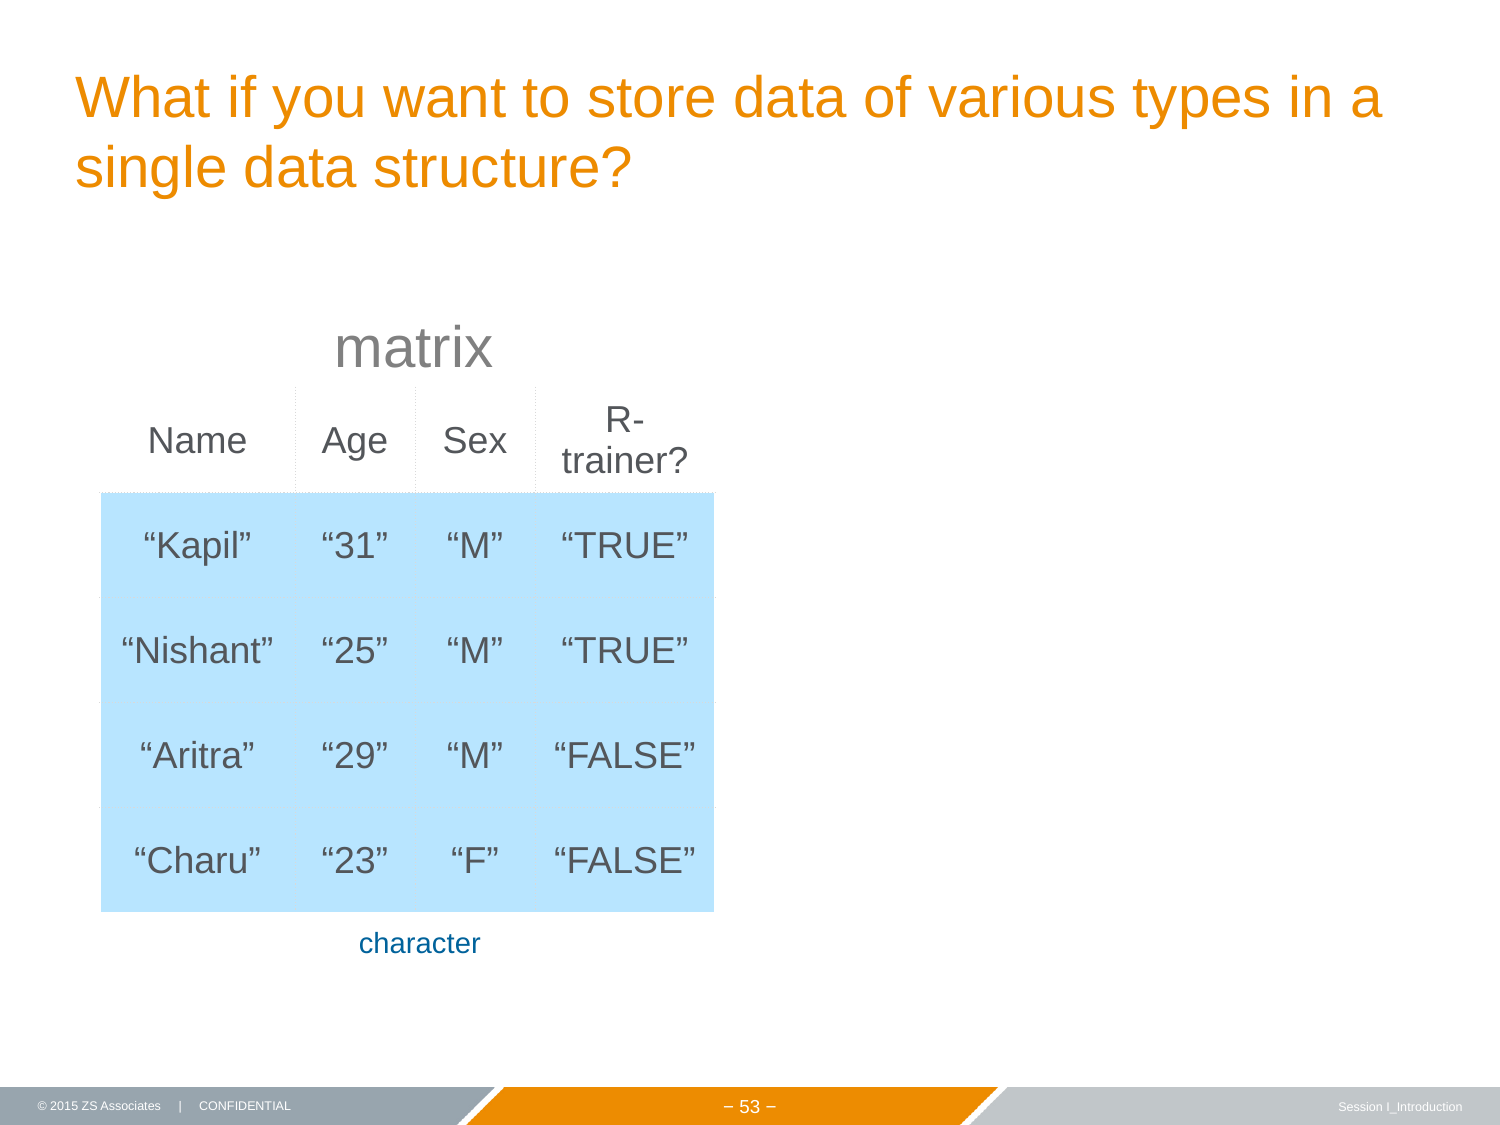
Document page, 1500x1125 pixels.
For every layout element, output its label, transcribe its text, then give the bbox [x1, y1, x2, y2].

table_cell “23” [295, 808, 415, 912]
table_cell “Charu” [101, 808, 295, 912]
table_cell “TRUE” [535, 598, 714, 703]
table_cell “FALSE” [535, 703, 714, 808]
table_header Sex [415, 388, 535, 493]
picture [0, 1087, 1500, 1125]
table_header R-trainer? [535, 388, 714, 493]
table_header Name [101, 388, 295, 493]
table_cell “29” [295, 703, 415, 808]
table_cell “M” [415, 493, 535, 598]
table_cell “25” [295, 598, 415, 703]
table_cell “F” [415, 808, 535, 912]
table_header Age [295, 388, 415, 493]
table_cell “Aritra” [101, 703, 295, 808]
text_box matrix [195, 301, 633, 387]
table_cell “TRUE” [535, 493, 714, 598]
table_cell “Kapil” [101, 493, 295, 598]
table_cell “M” [415, 703, 535, 808]
text_box character [337, 917, 503, 967]
table_cell “Nishant” [101, 598, 295, 703]
table_cell “FALSE” [535, 808, 714, 912]
table_cell “M” [415, 598, 535, 703]
table_cell “31” [295, 493, 415, 598]
title What if you want to store data of various types in a single data structure? [74, 57, 1426, 200]
